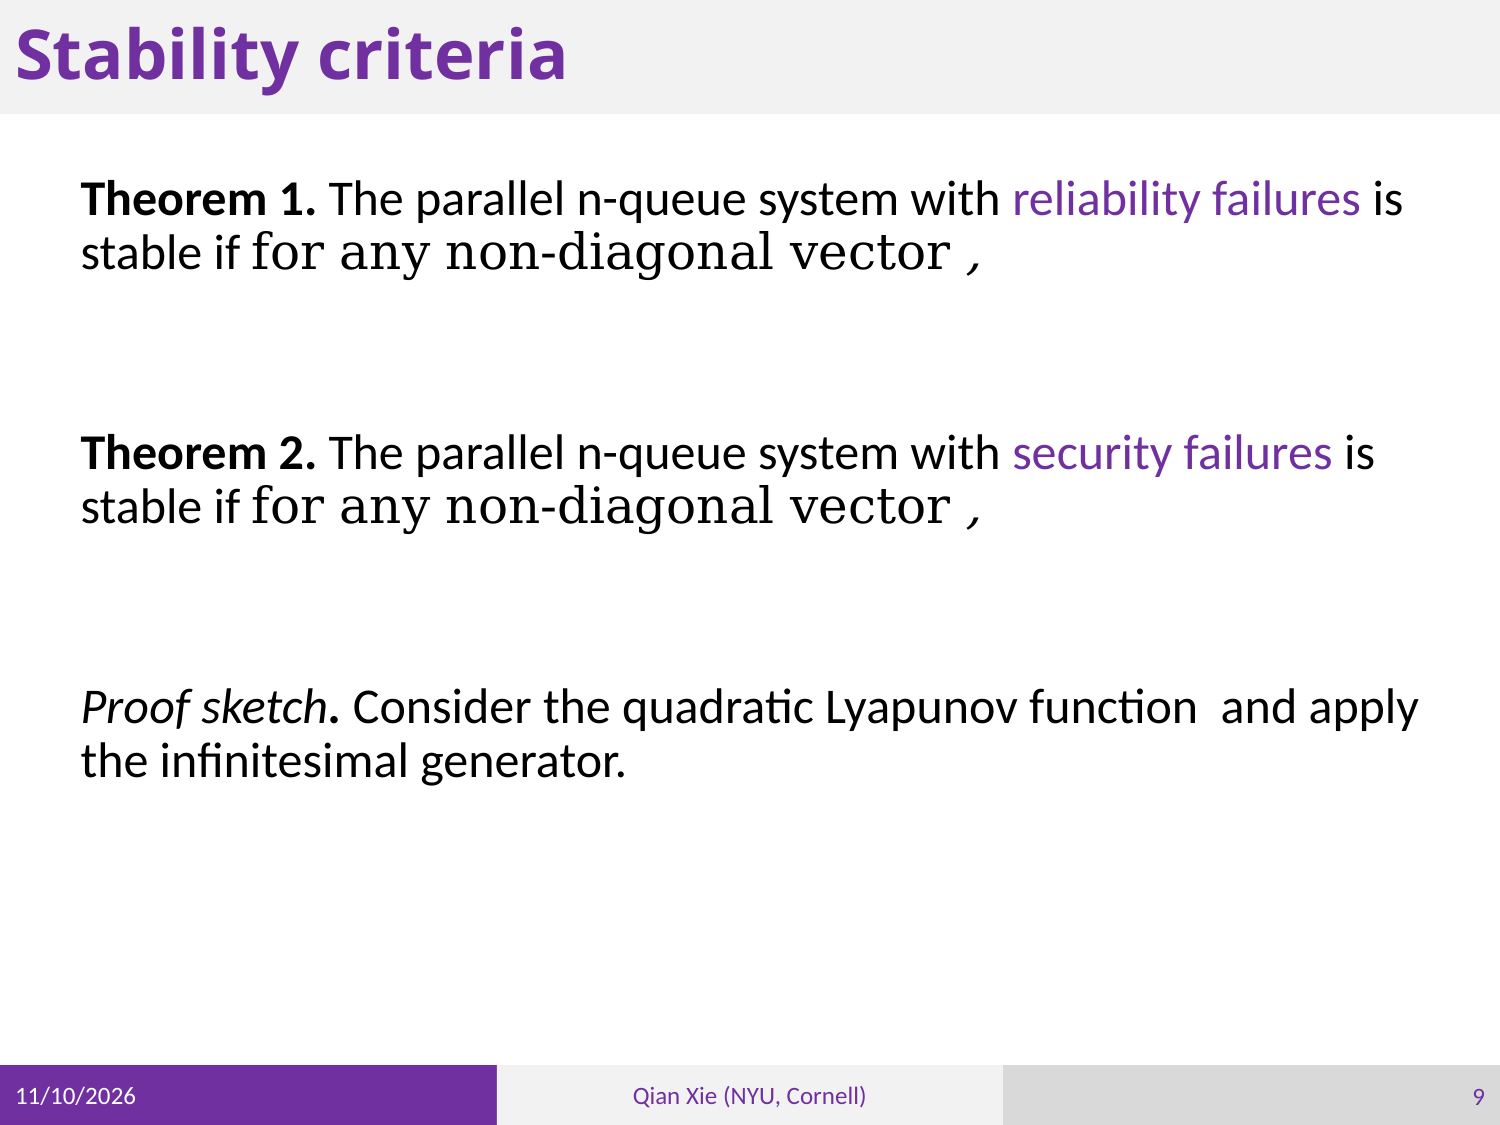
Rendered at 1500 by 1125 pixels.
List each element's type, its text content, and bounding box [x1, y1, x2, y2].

slide_number 9 [1003, 1065, 1500, 1125]
footer Qian Xie (NYU, Cornell) [496, 1065, 1003, 1125]
title Stability criteria [0, 0, 1500, 114]
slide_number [0, 1065, 496, 1125]
